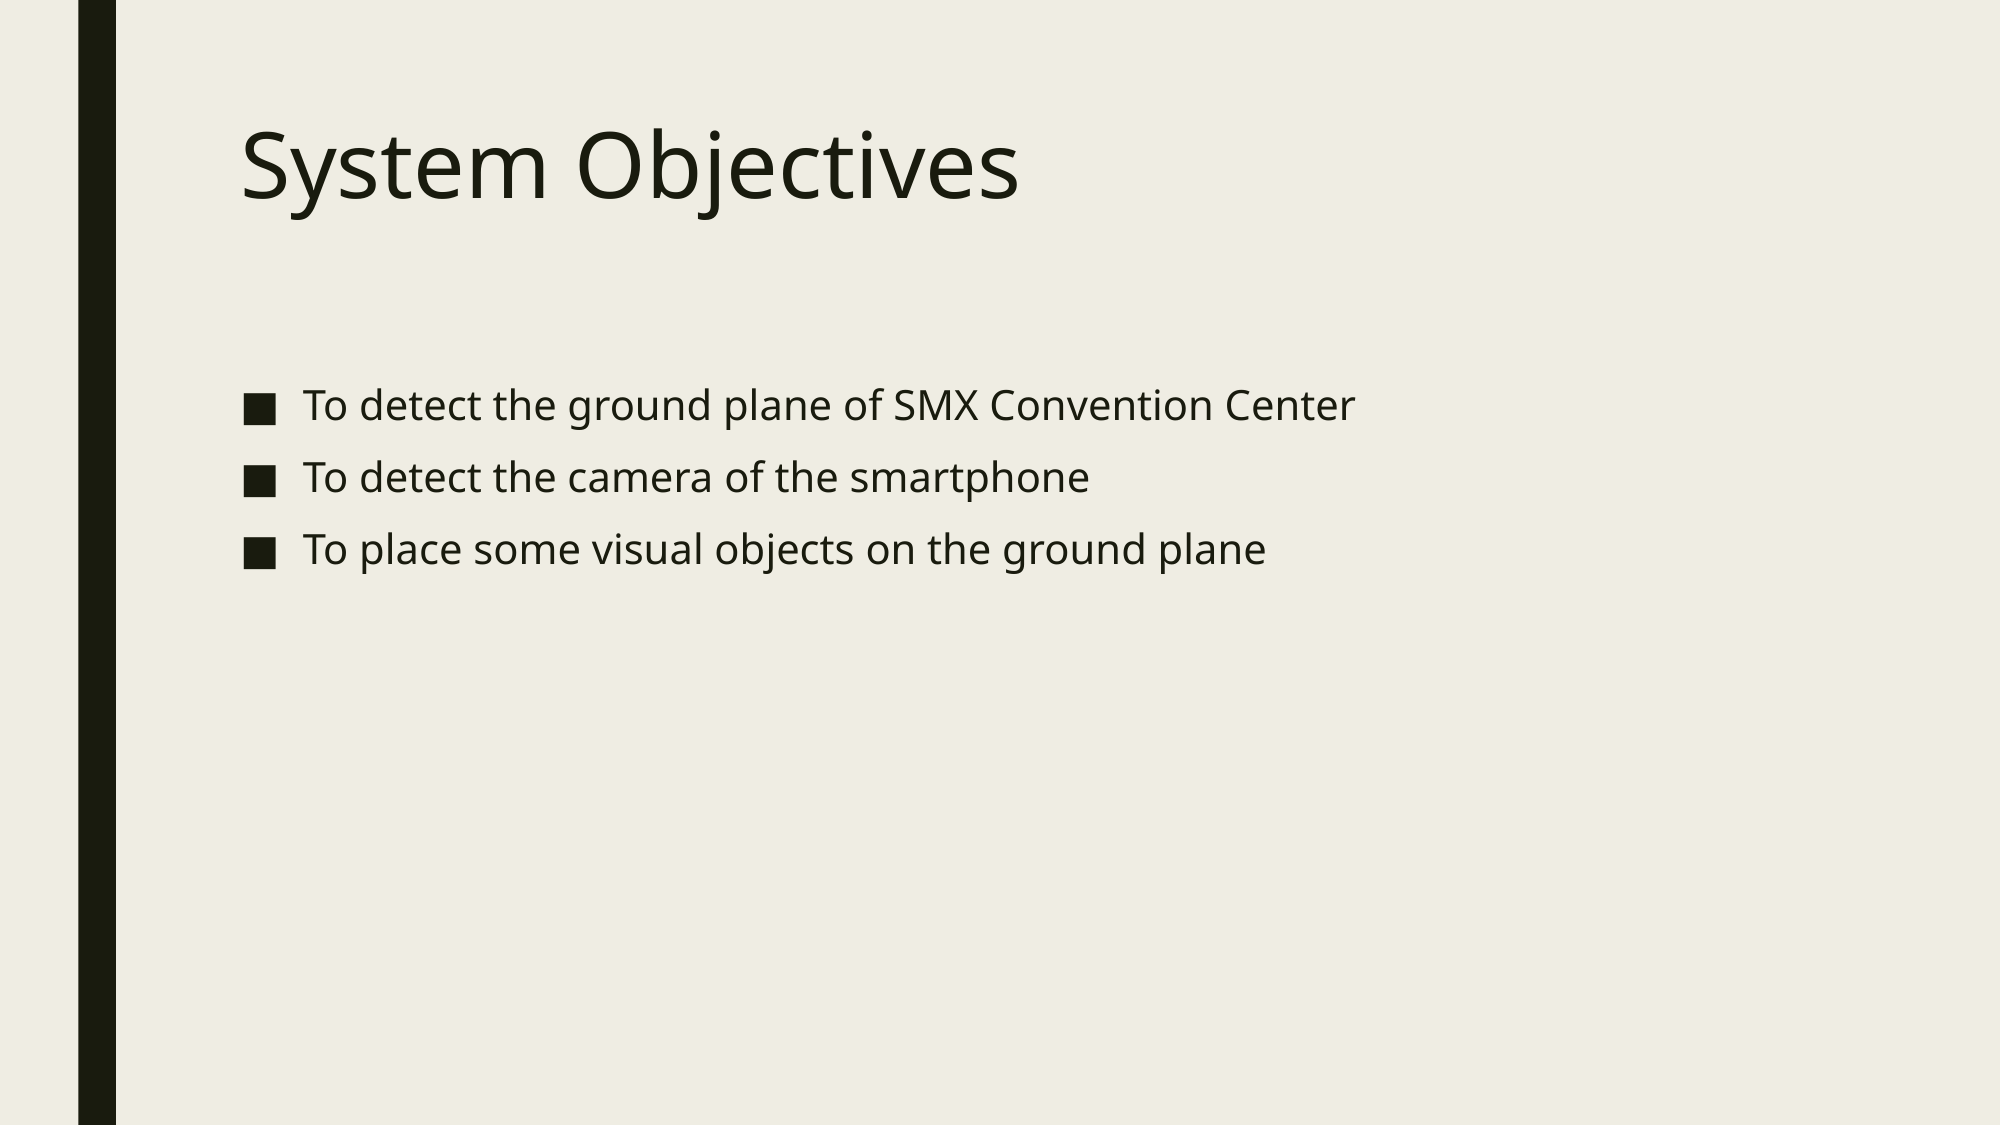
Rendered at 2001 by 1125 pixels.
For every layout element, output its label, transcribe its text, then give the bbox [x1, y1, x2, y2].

list To detect the ground plane of SMX Convention Center To detect the camera of the smartphone To place some visual objects on the ground plane [225, 375, 1800, 963]
title System Objectives [225, 112, 1800, 357]
